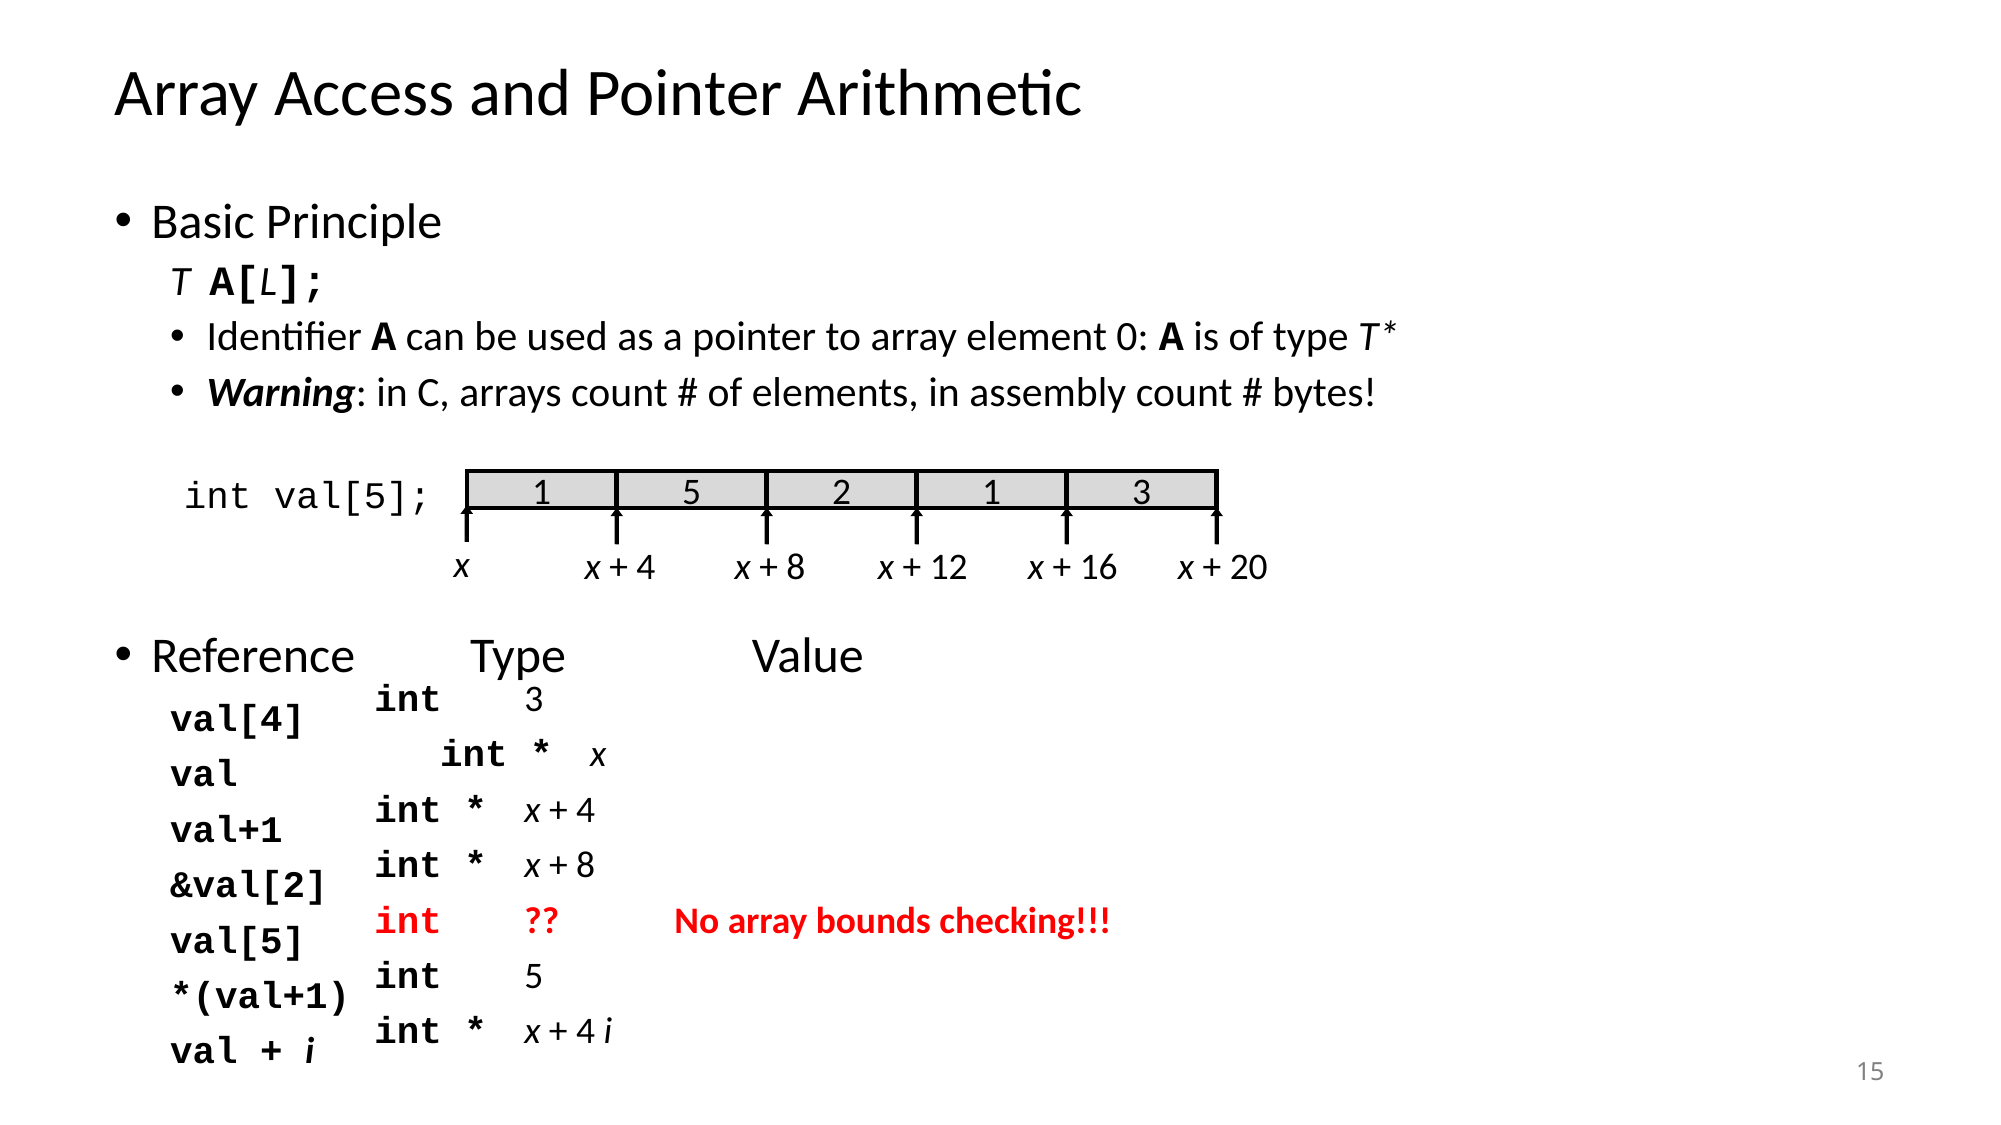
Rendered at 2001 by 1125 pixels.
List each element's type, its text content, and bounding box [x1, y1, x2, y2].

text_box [429, 471, 1305, 595]
slide_number 15 [1749, 1042, 1900, 1103]
list Basic Principle T A[L]; Identifier A can be used as a pointer to array element 0: A is of type T* Warning: in C, arrays count # of elements, in assembly count # bytes! Reference Type Value val[4] val val+1 &val[2] val[5] *(val+1) val + i [99, 187, 1900, 1013]
text_box int 3 int * x int * x + 4 int * x + 8 int ?? No array bounds checking!!! int 5 int * x + 4 i [117, 1013, 1456, 1075]
title Array Access and Pointer Arithmetic [99, 37, 1900, 150]
text_box int val[5]; [167, 463, 447, 524]
